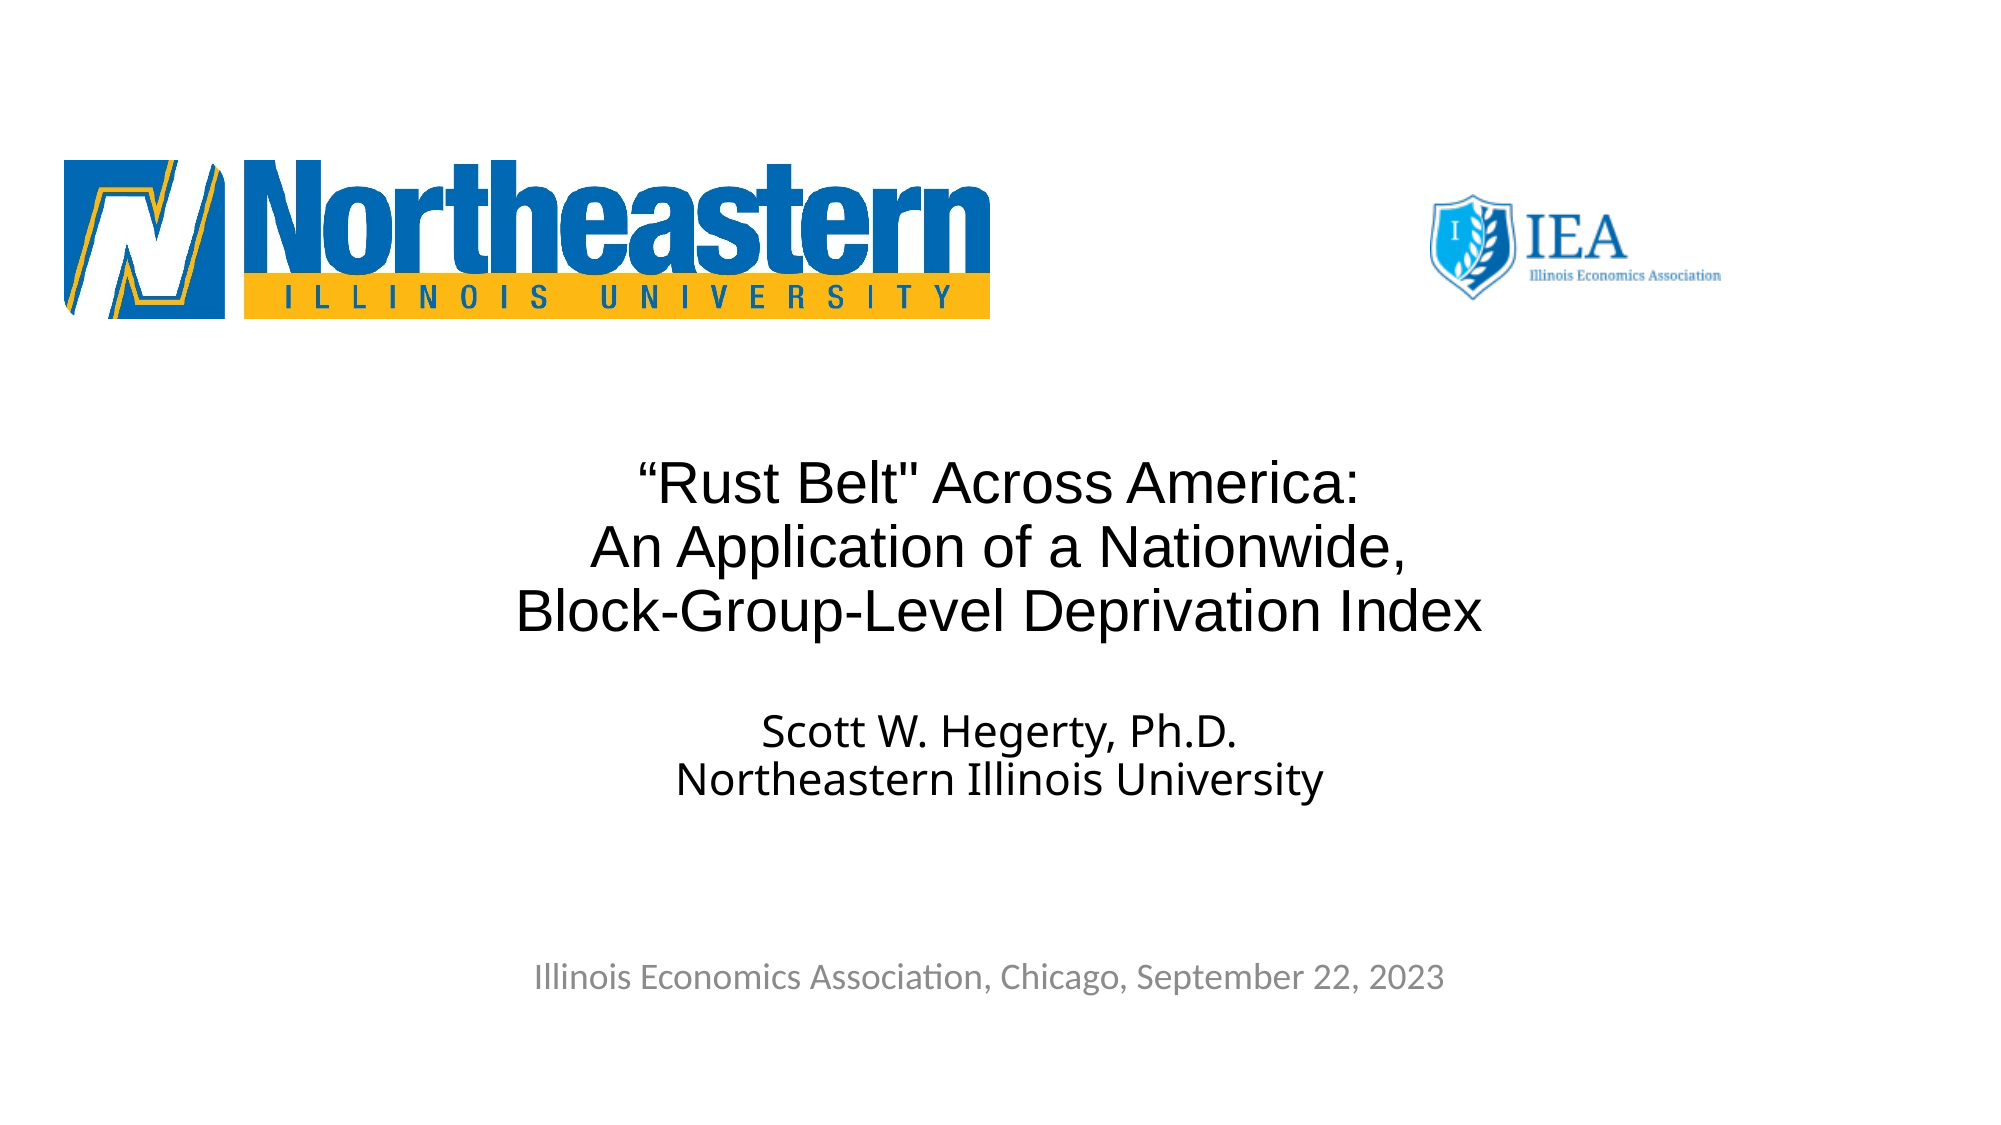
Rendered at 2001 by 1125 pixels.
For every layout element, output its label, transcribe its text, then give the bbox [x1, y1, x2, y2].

footer Illinois Economics Association, Chicago, September 22, 2023 [228, 900, 1752, 1094]
title “Rust Belt" Across America: An Application of a Nationwide, Block-Group-Level Deprivation Index Scott W. Hegerty, Ph.D. Northeastern Illinois University [173, 442, 1827, 813]
picture [1430, 160, 1722, 336]
picture [64, 160, 990, 319]
